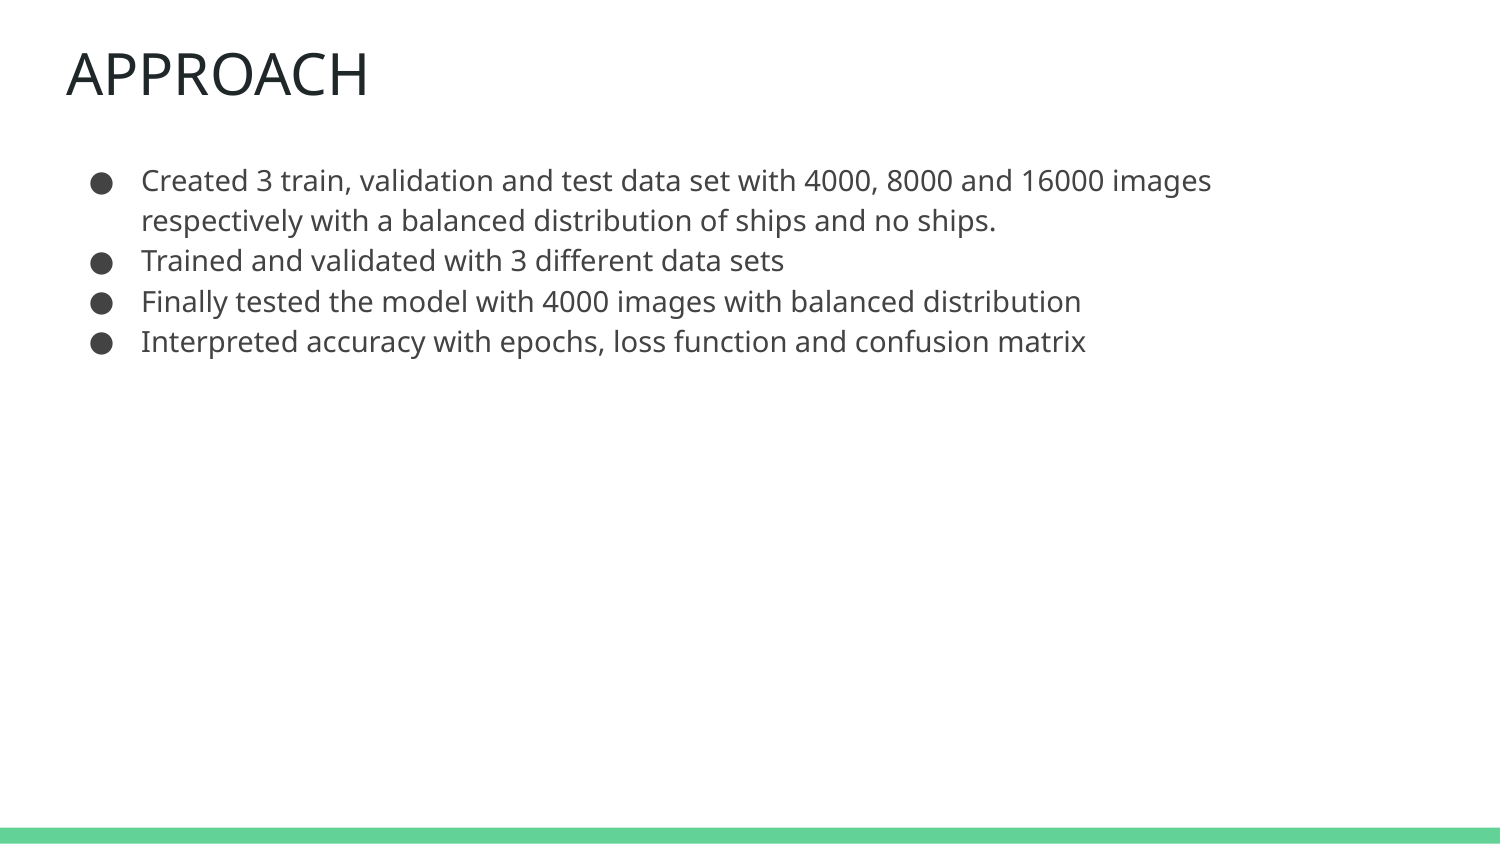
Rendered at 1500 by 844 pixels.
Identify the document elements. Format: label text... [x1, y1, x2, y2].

list Created 3 train, validation and test data set with 4000, 8000 and 16000 images respectively with a balanced distribution of ships and no ships. Trained and validated with 3 different data sets Finally tested the model with 4000 images with balanced distribution Interpreted accuracy with epochs, loss function and confusion matrix [51, 142, 1368, 744]
title APPROACH [51, 22, 1449, 117]
